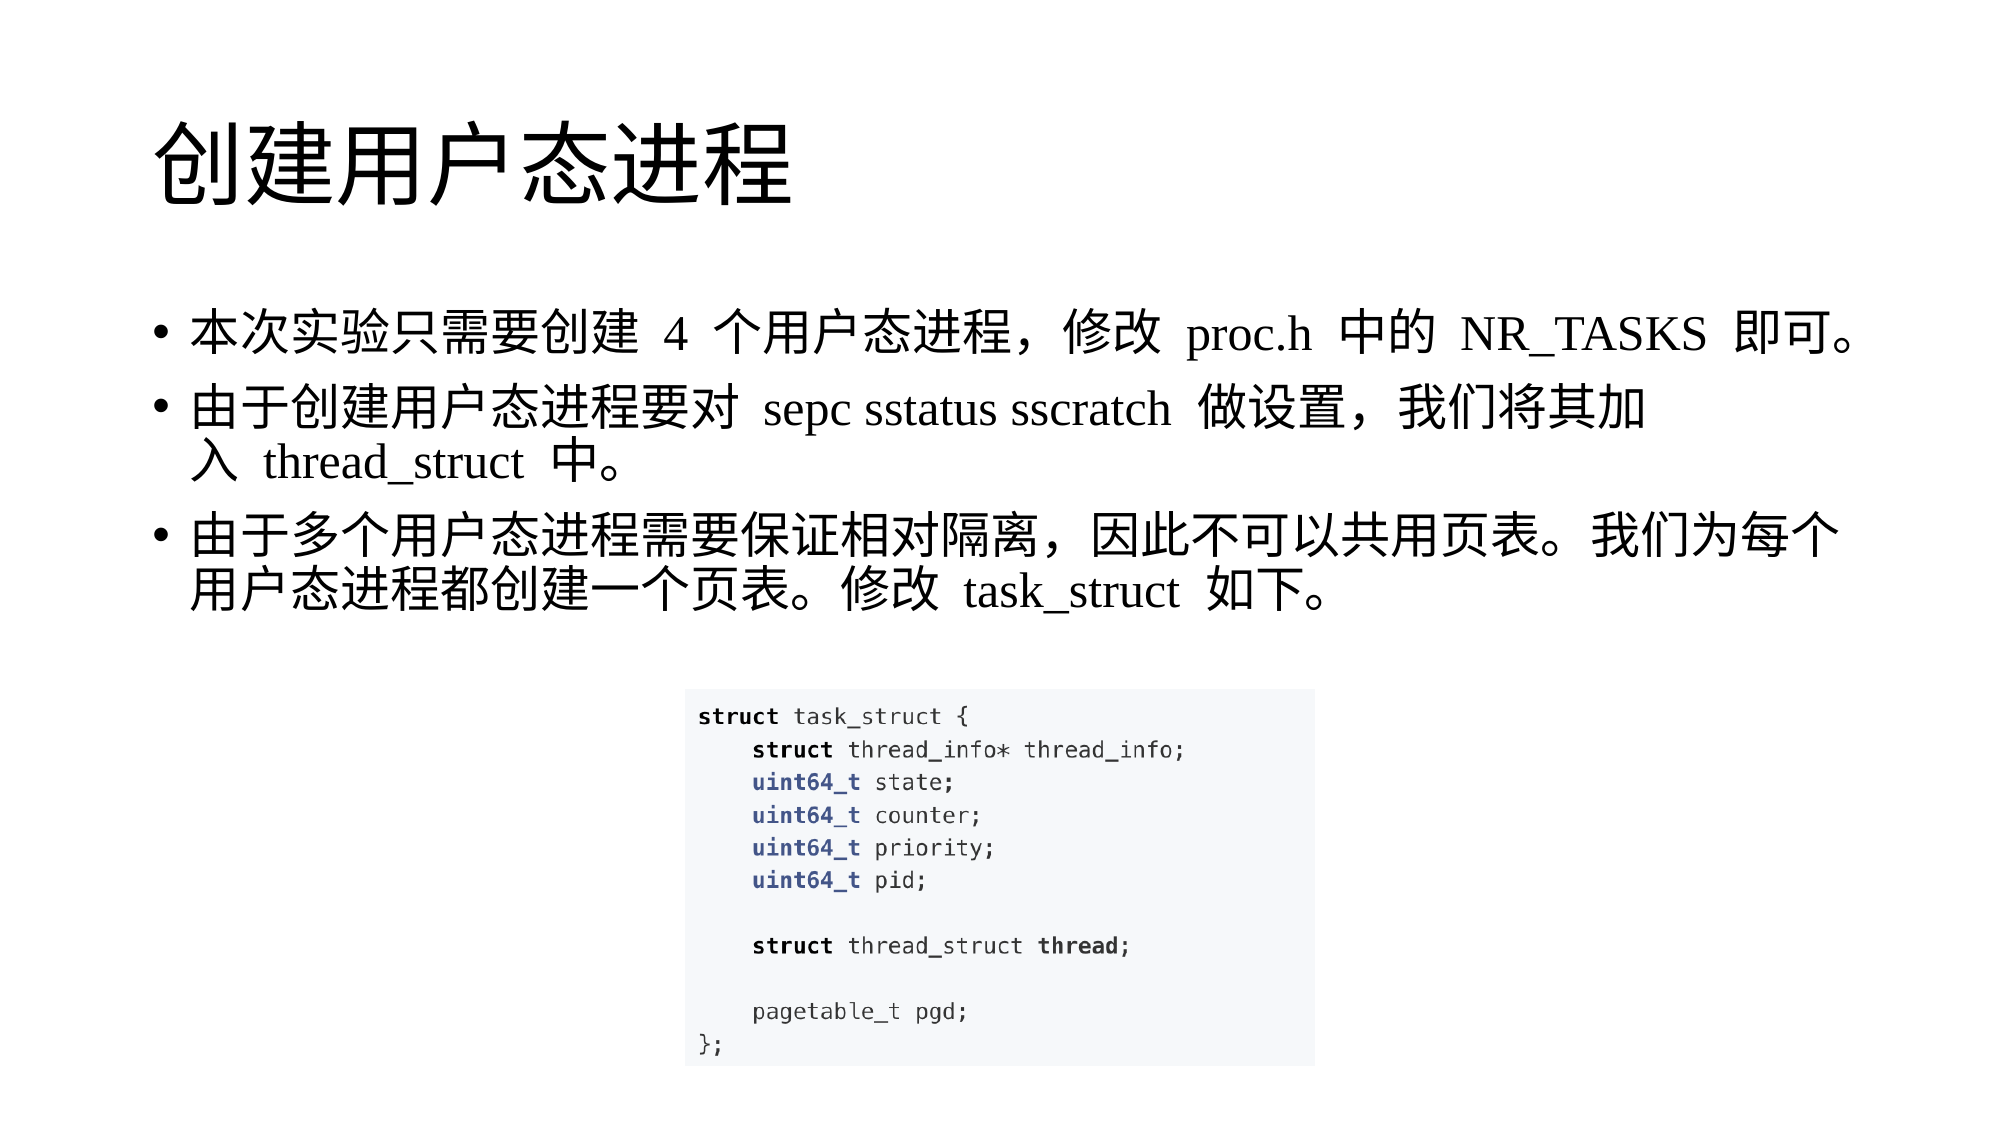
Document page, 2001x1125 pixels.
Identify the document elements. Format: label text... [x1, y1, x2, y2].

list 本次实验只需要创建 4 个用户态进程，修改 proc.h 中的 NR_TASKS 即可。 由于创建用户态进程要对 sepc sstatus sscratch 做设置，我们将其加入 thread_struct 中。 由于多个用户态进程需要保证相对隔离，因此不可以共用页表。我们为每个用户态进程都创建一个页表。修改 task_struct 如下。 [137, 299, 1863, 1014]
title 创建用户态进程 [137, 59, 1863, 278]
picture [685, 689, 1315, 1066]
